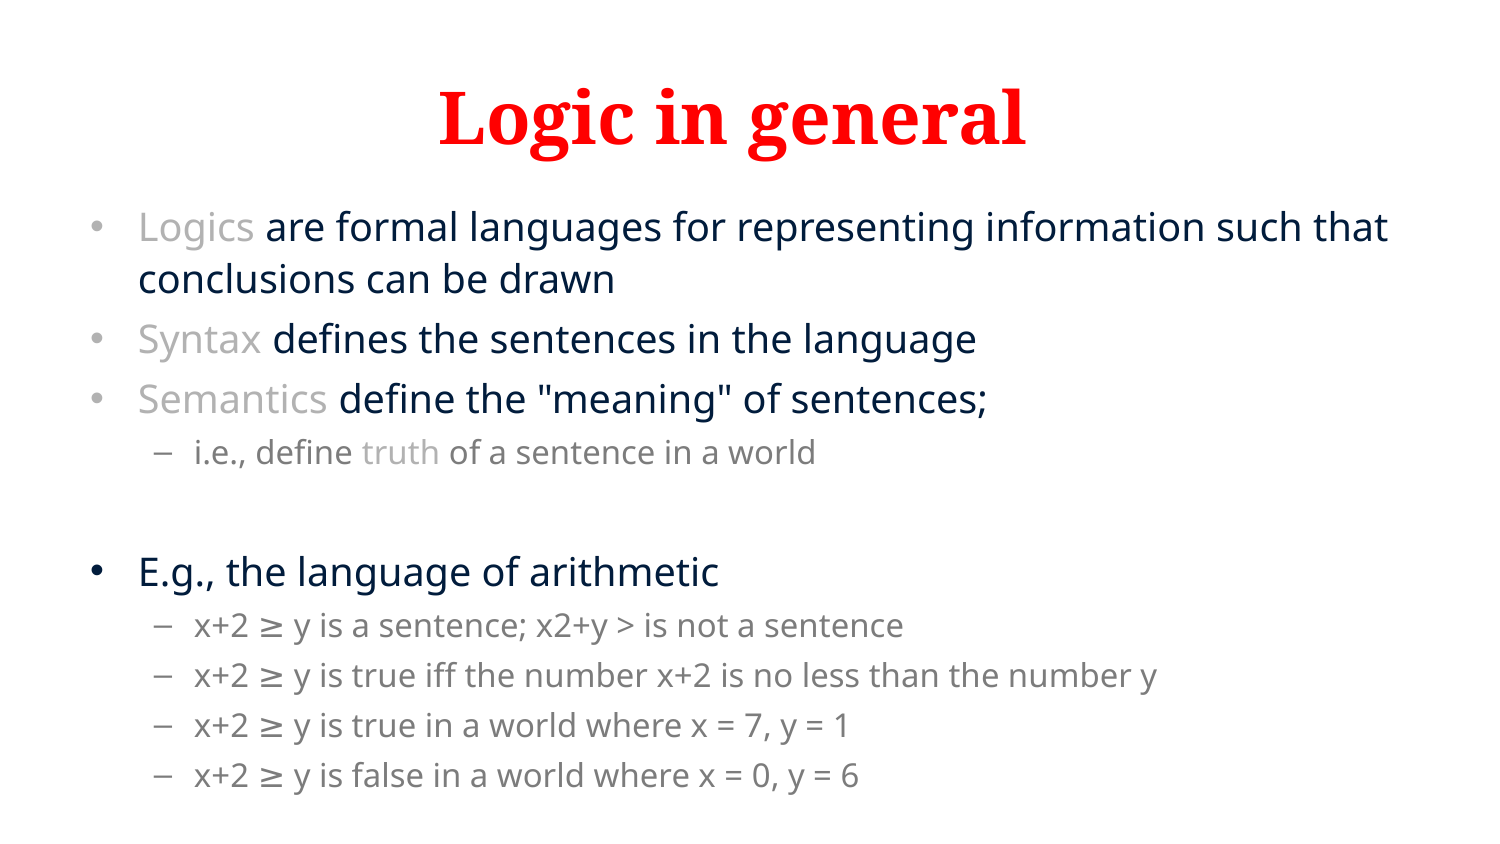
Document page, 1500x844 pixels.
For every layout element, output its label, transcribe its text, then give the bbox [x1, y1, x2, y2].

list Logics are formal languages for representing information such that conclusions can be drawn Syntax defines the sentences in the language Semantics define the "meaning" of sentences; i.e., define truth of a sentence in a world E.g., the language of arithmetic x+2 ≥ y is a sentence; x2+y > is not a sentence x+2 ≥ y is true iff the number x+2 is no less than the number y x+2 ≥ y is true in a world where x = 7, y = 1 x+2 ≥ y is false in a world where x = 0, y = 6 [75, 189, 1425, 803]
title Logic in general [41, 64, 1425, 180]
